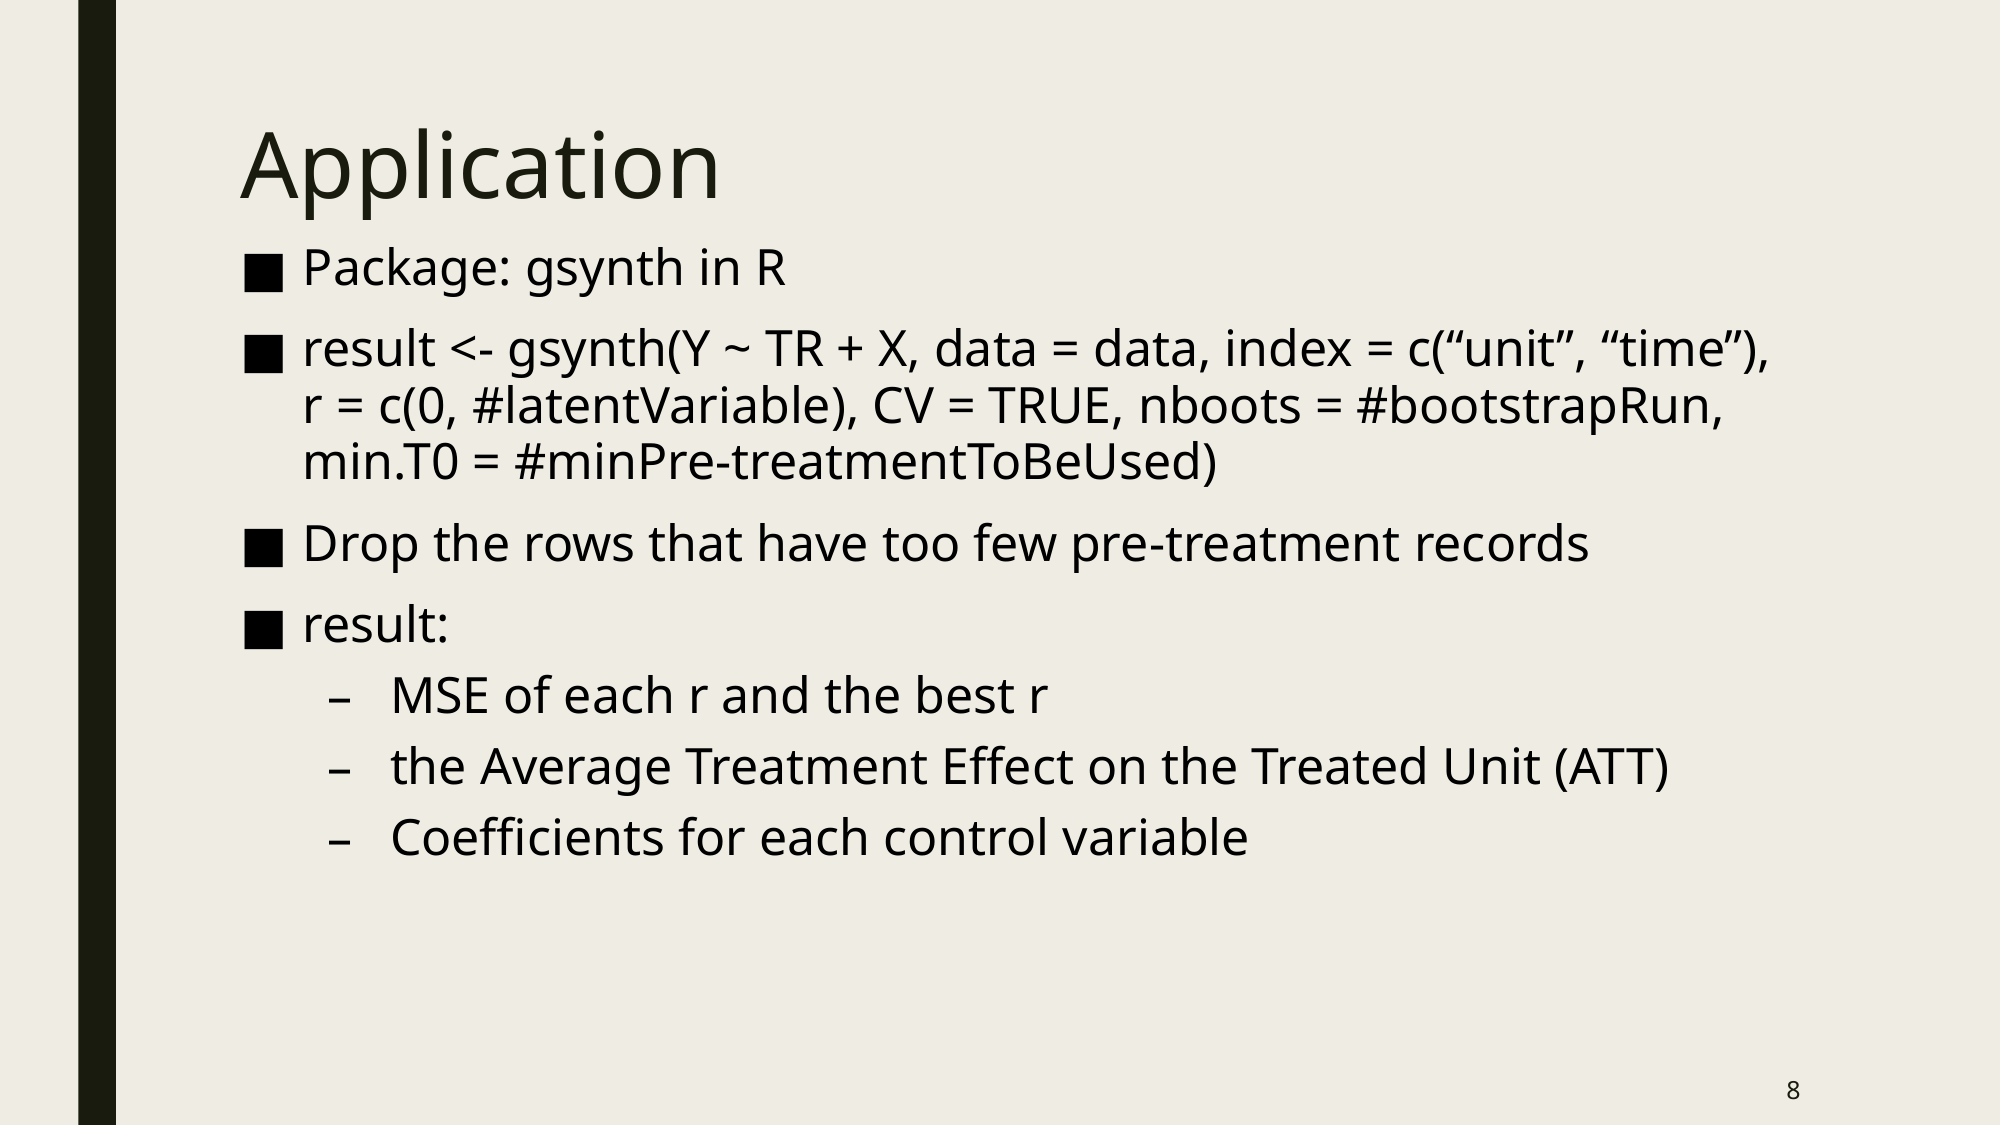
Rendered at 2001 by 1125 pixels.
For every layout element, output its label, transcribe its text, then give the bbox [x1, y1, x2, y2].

slide_number 8 [1553, 1058, 1816, 1125]
text_box Application [224, 112, 1800, 233]
list Package: gsynth in R result <- gsynth(Y ~ TR + X, data = data, index = c(“unit”, “time”), r = c(0, #latentVariable), CV = TRUE, nboots = #bootstrapRun, min.T0 = #minPre-treatmentToBeUsed) Drop the rows that have too few pre-treatment records result: MSE of each r and the best r the Average Treatment Effect on the Treated Unit (ATT) Coefficients for each control variable [225, 232, 1800, 1074]
